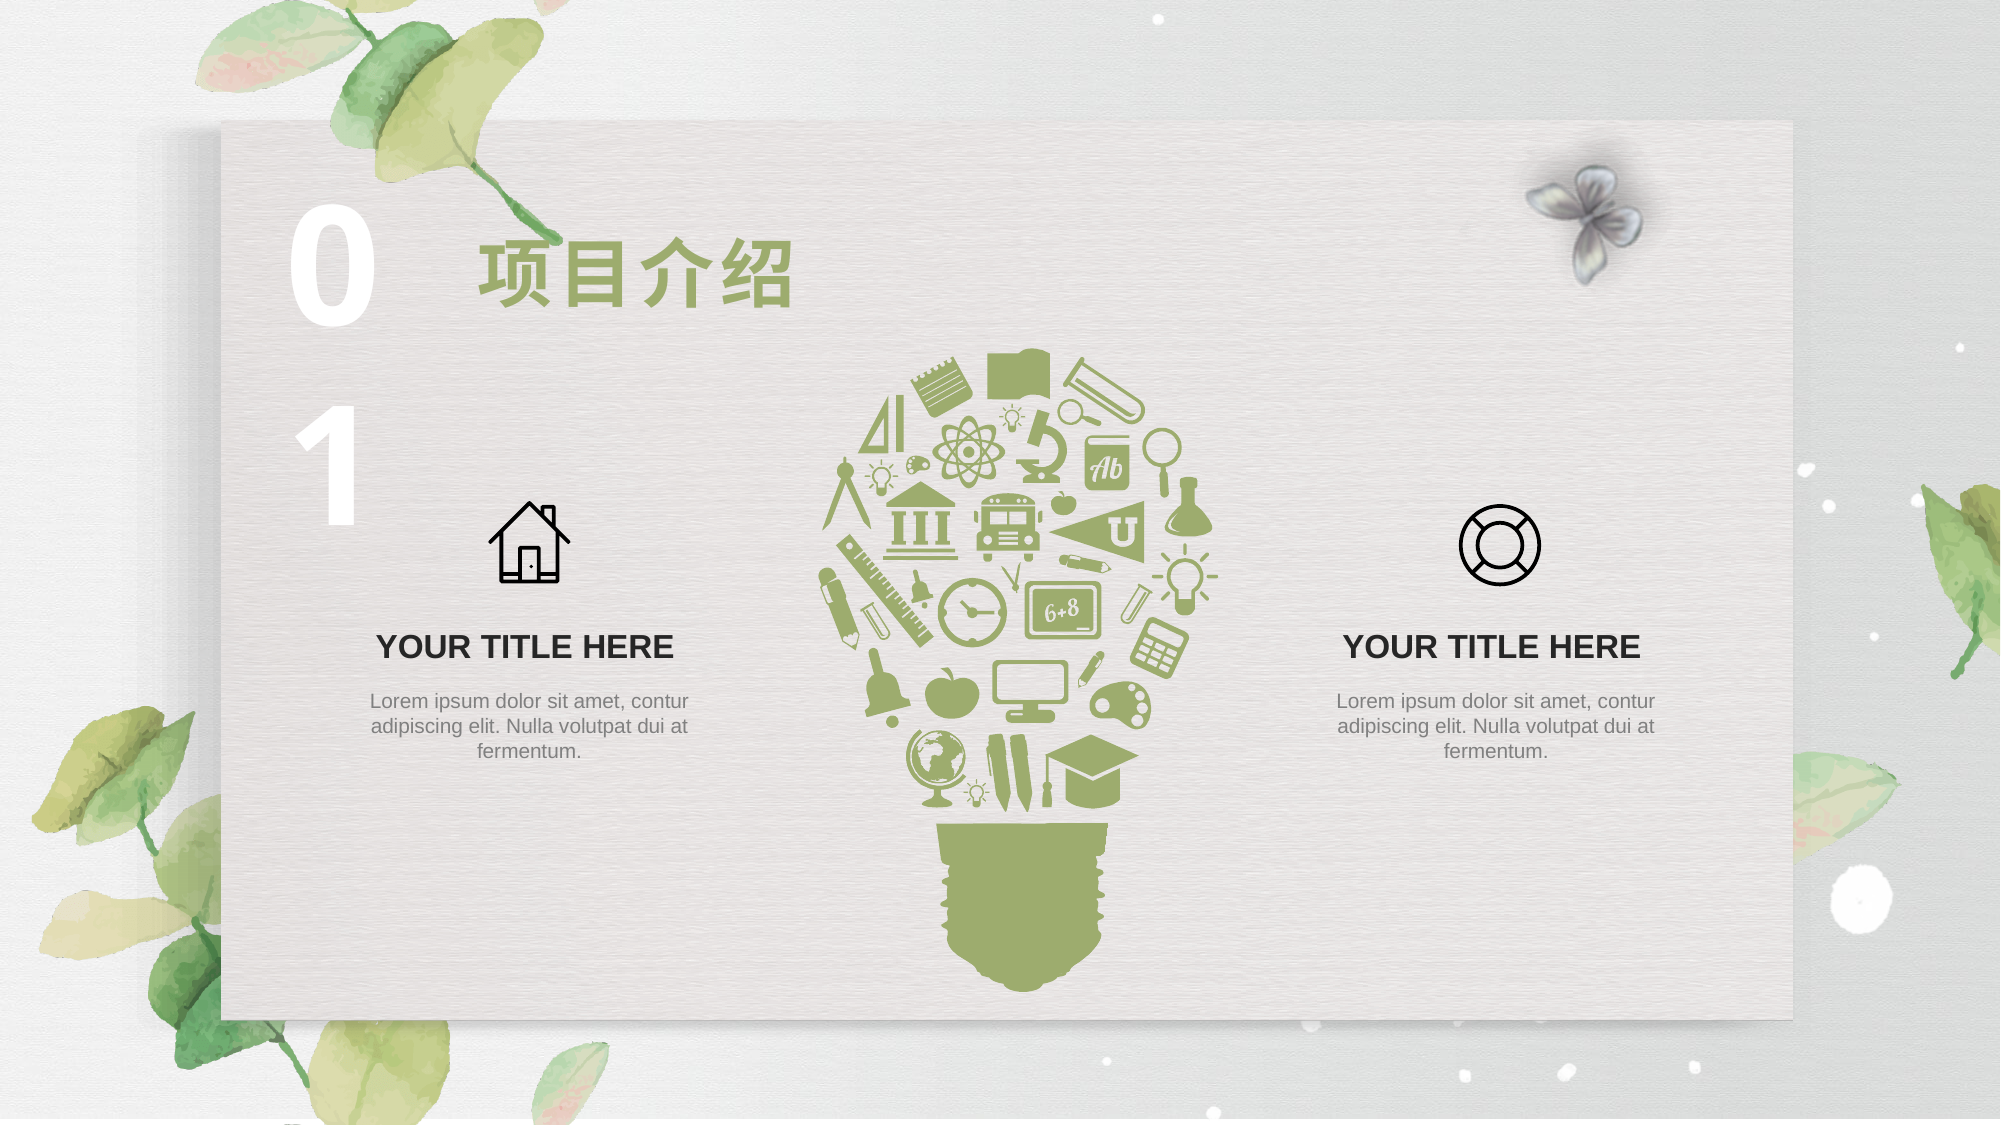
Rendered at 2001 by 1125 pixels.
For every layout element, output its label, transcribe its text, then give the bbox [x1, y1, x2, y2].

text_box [1287, 617, 1696, 771]
text_box [1458, 504, 1542, 587]
text_box [488, 501, 571, 584]
text_box 01 [270, 151, 491, 567]
text_box 项目介绍 [462, 218, 812, 324]
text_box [818, 348, 1219, 992]
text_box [321, 617, 730, 771]
picture [0, 0, 2001, 1125]
